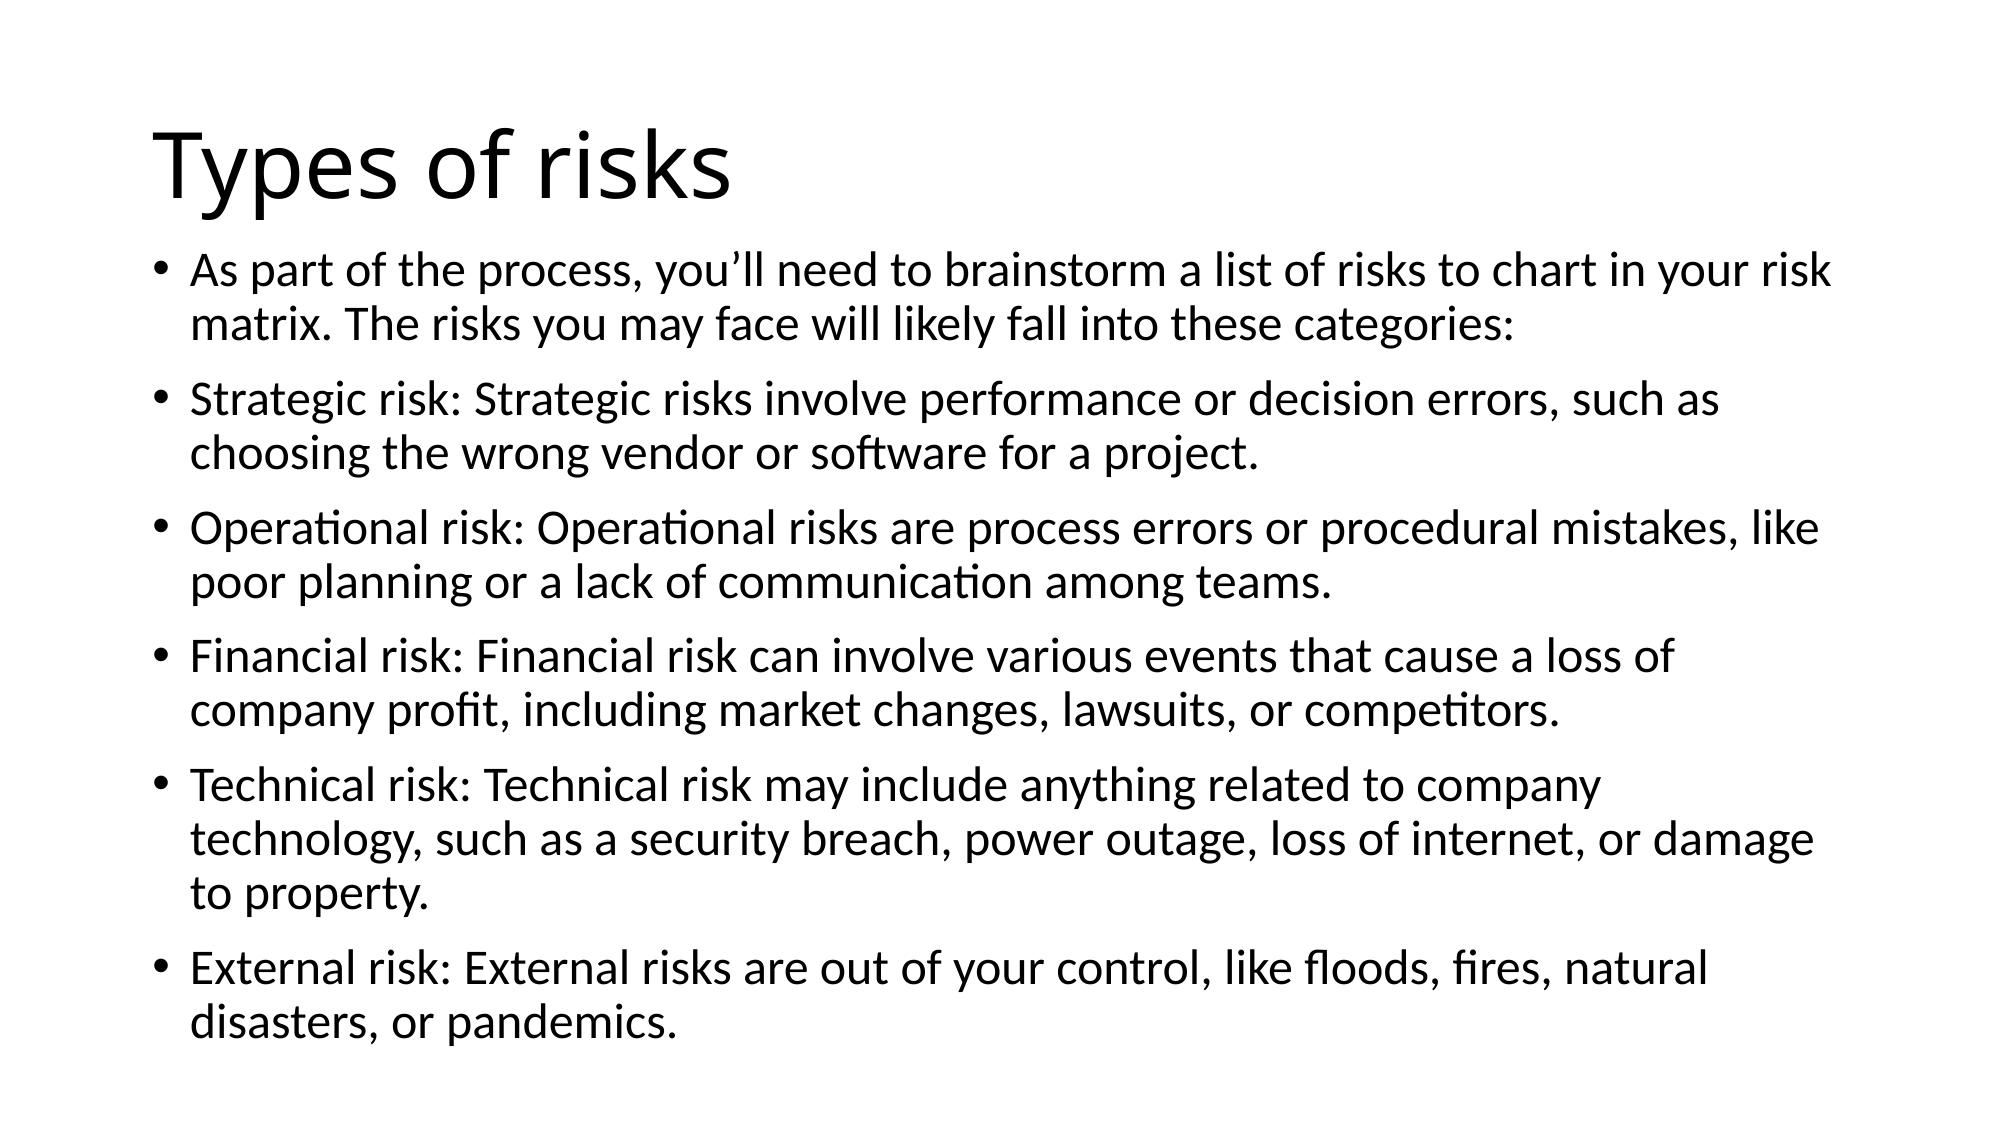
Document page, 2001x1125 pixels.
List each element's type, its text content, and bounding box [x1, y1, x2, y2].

list As part of the process, you’ll need to brainstorm a list of risks to chart in your risk matrix. The risks you may face will likely fall into these categories: Strategic risk: Strategic risks involve performance or decision errors, such as choosing the wrong vendor or software for a project. Operational risk: Operational risks are process errors or procedural mistakes, like poor planning or a lack of communication among teams. Financial risk: Financial risk can involve various events that cause a loss of company profit, including market changes, lawsuits, or competitors. Technical risk: Technical risk may include anything related to company technology, such as a security breach, power outage, loss of internet, or damage to property. External risk: External risks are out of your control, like floods, fires, natural disasters, or pandemics. [137, 235, 1863, 950]
title Types of risks [137, 59, 1863, 235]
